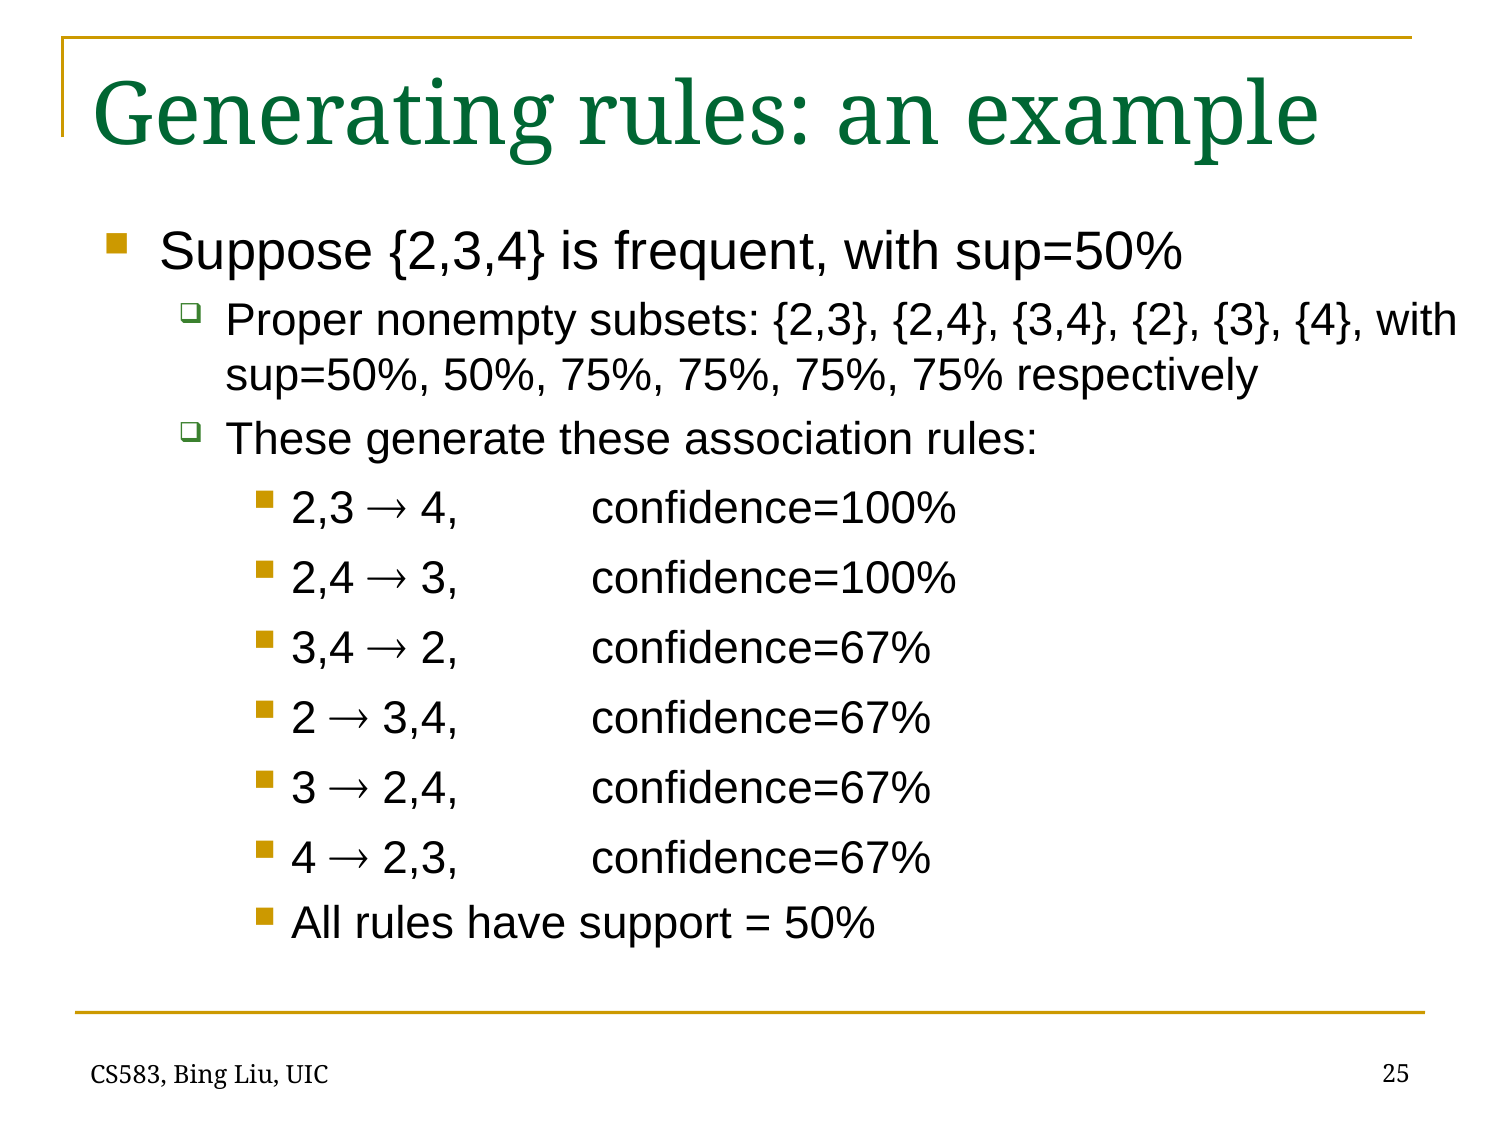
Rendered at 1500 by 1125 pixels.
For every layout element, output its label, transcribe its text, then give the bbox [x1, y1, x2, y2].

footer CS583, Bing Liu, UIC [74, 1024, 988, 1101]
slide_number 25 [1074, 1023, 1426, 1100]
title Generating rules: an example [76, 49, 1500, 209]
list Suppose {2,3,4} is frequent, with sup=50% Proper nonempty subsets: {2,3}, {2,4}, {3,4}, {2}, {3}, {4}, with sup=50%, 50%, 75%, 75%, 75%, 75% respectively These generate these association rules: 2,3  4, confidence=100% 2,4  3, confidence=100% 3,4  2, confidence=67% 2  3,4, confidence=67% 3  2,4, confidence=67% 4  2,3, confidence=67% All rules have support = 50% [88, 207, 1500, 1016]
